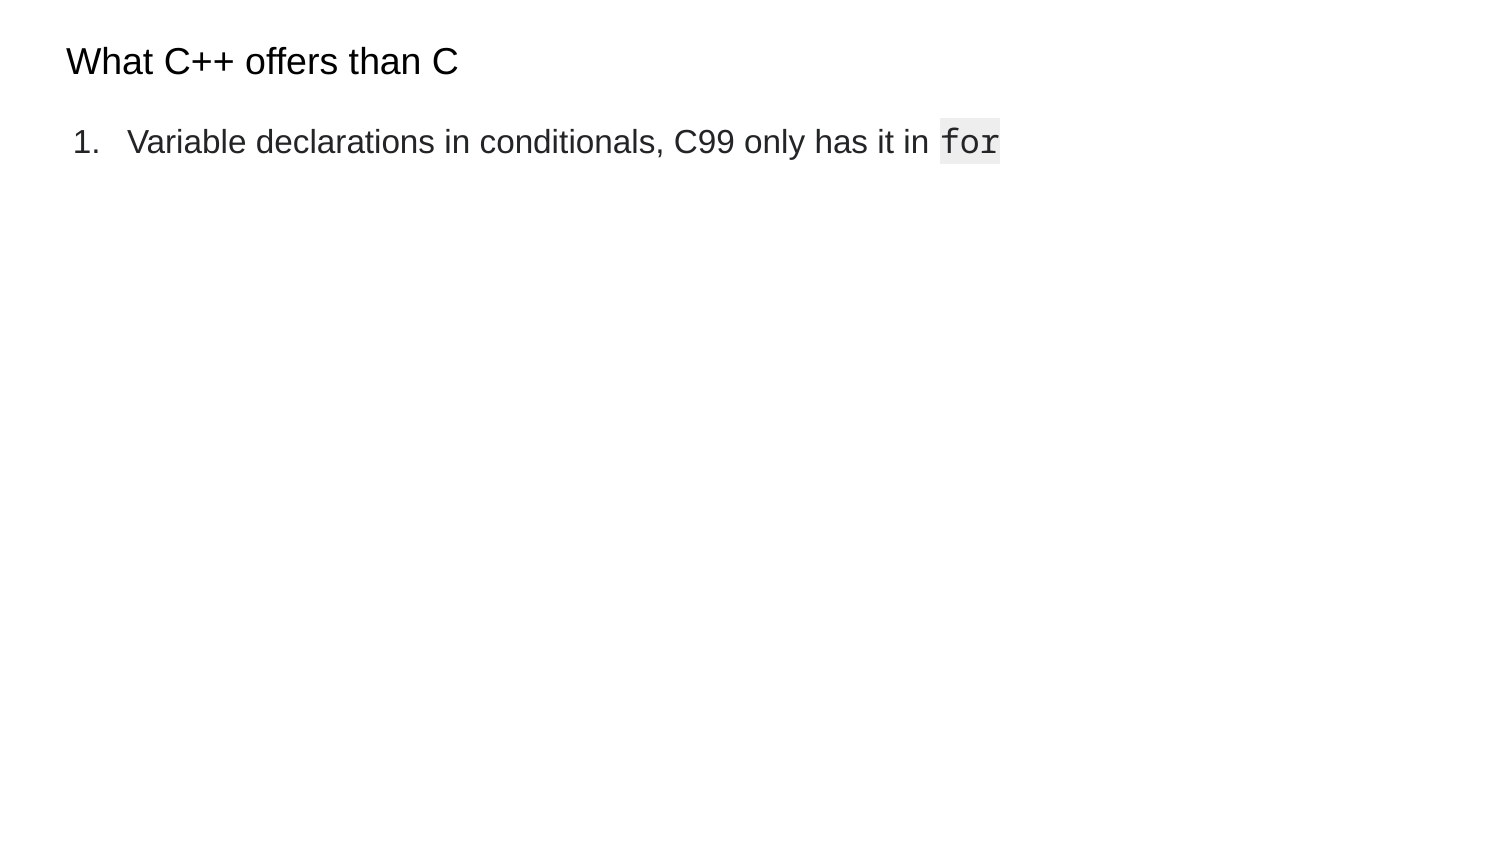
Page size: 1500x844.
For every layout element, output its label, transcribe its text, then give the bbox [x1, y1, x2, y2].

list Variable declarations in conditionals, C99 only has it in for [37, 94, 1435, 799]
title What C++ offers than C [51, 22, 1449, 95]
